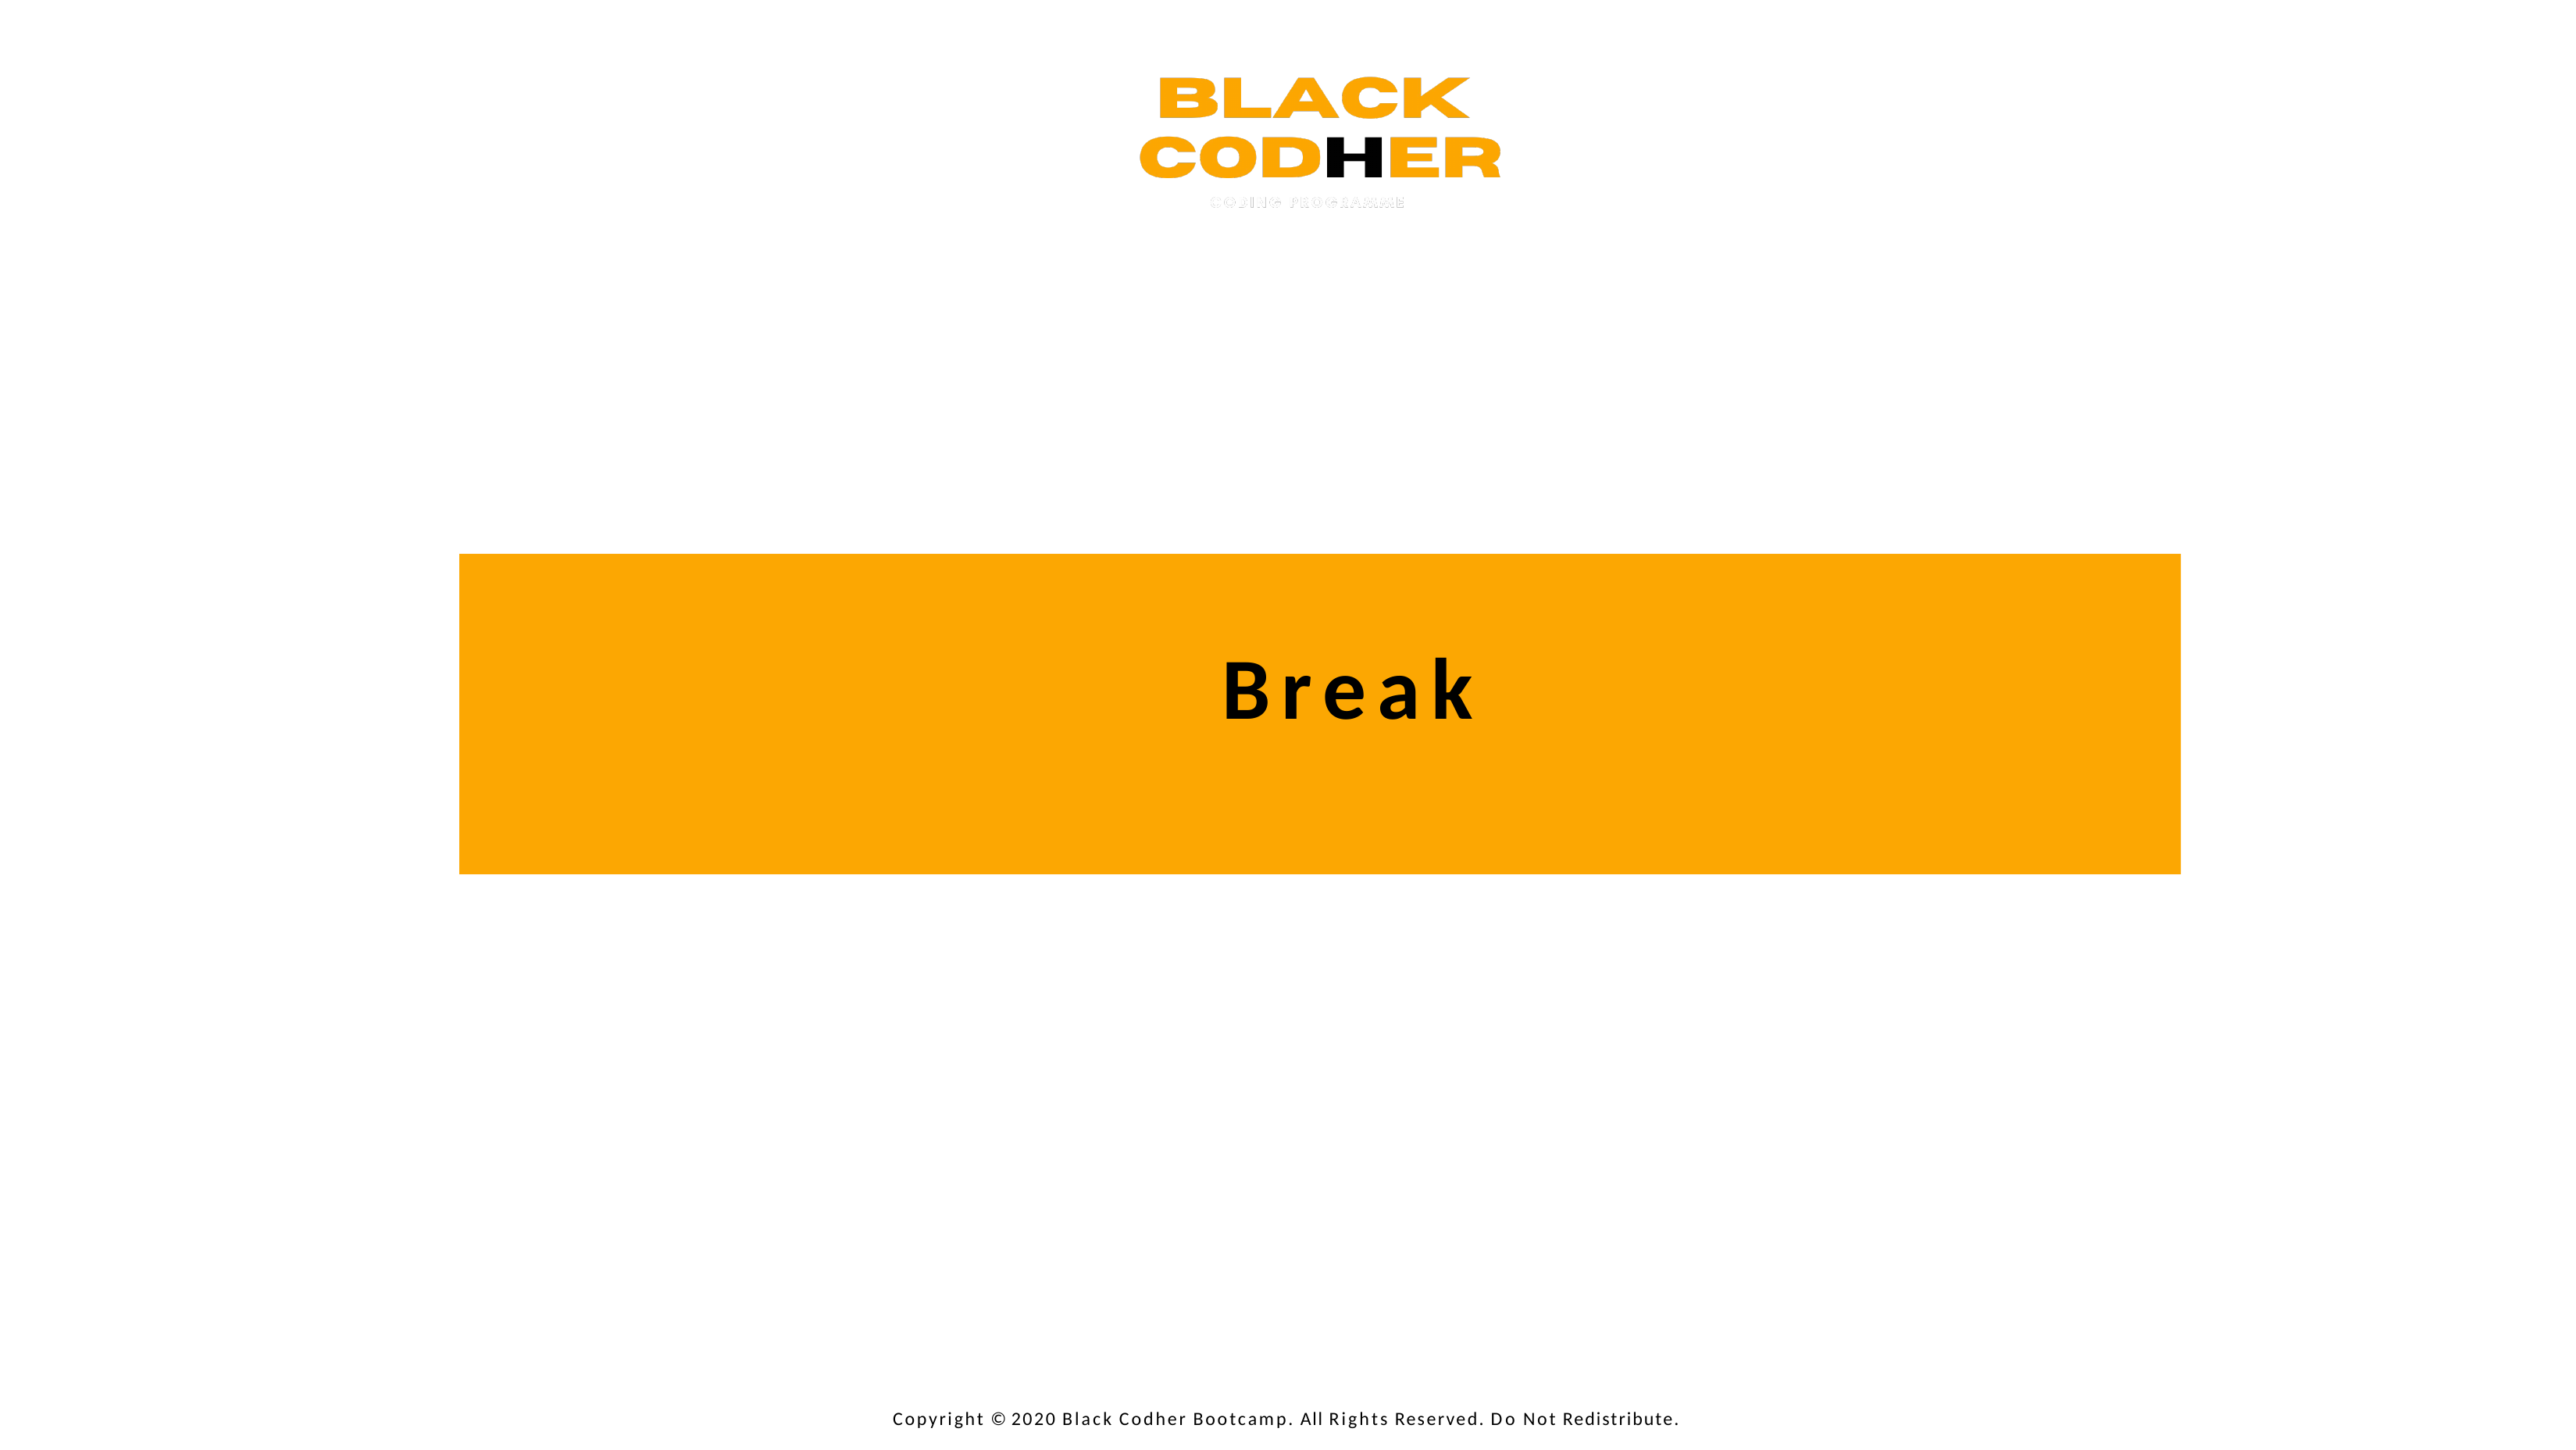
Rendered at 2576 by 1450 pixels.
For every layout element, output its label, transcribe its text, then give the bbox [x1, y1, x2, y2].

text_box [1079, 0, 1561, 384]
title Break [459, 553, 2182, 875]
footer Copyright © 2020 Black Codher Bootcamp. All Rights Reserved. Do Not Redistribute. [891, 1405, 1686, 1450]
